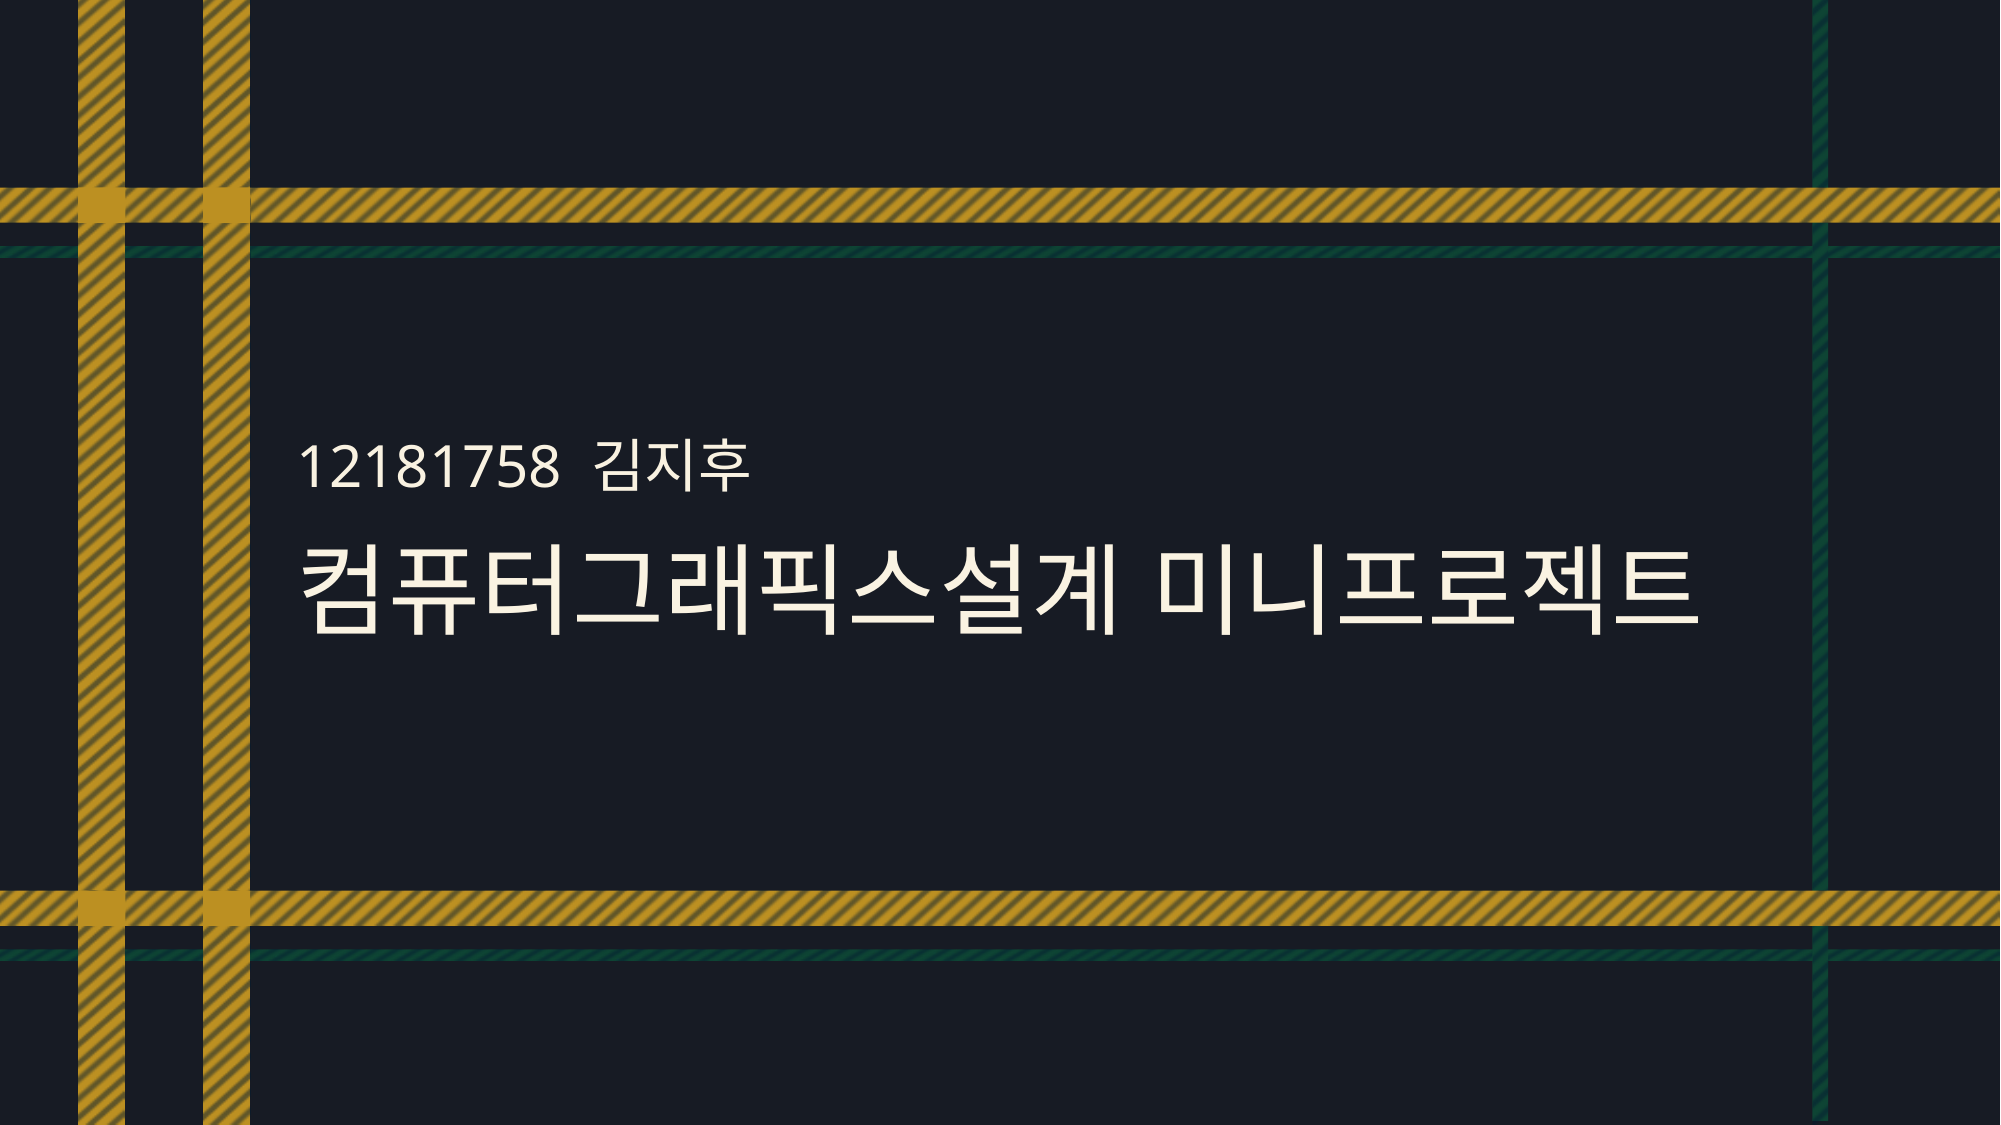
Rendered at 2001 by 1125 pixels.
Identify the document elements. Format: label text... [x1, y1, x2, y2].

picture [0, 0, 2000, 1125]
title 컴퓨터그래픽스설계 미니프로젝트 [281, 508, 1813, 666]
subtitle 12181758 김지후 [281, 421, 1682, 516]
